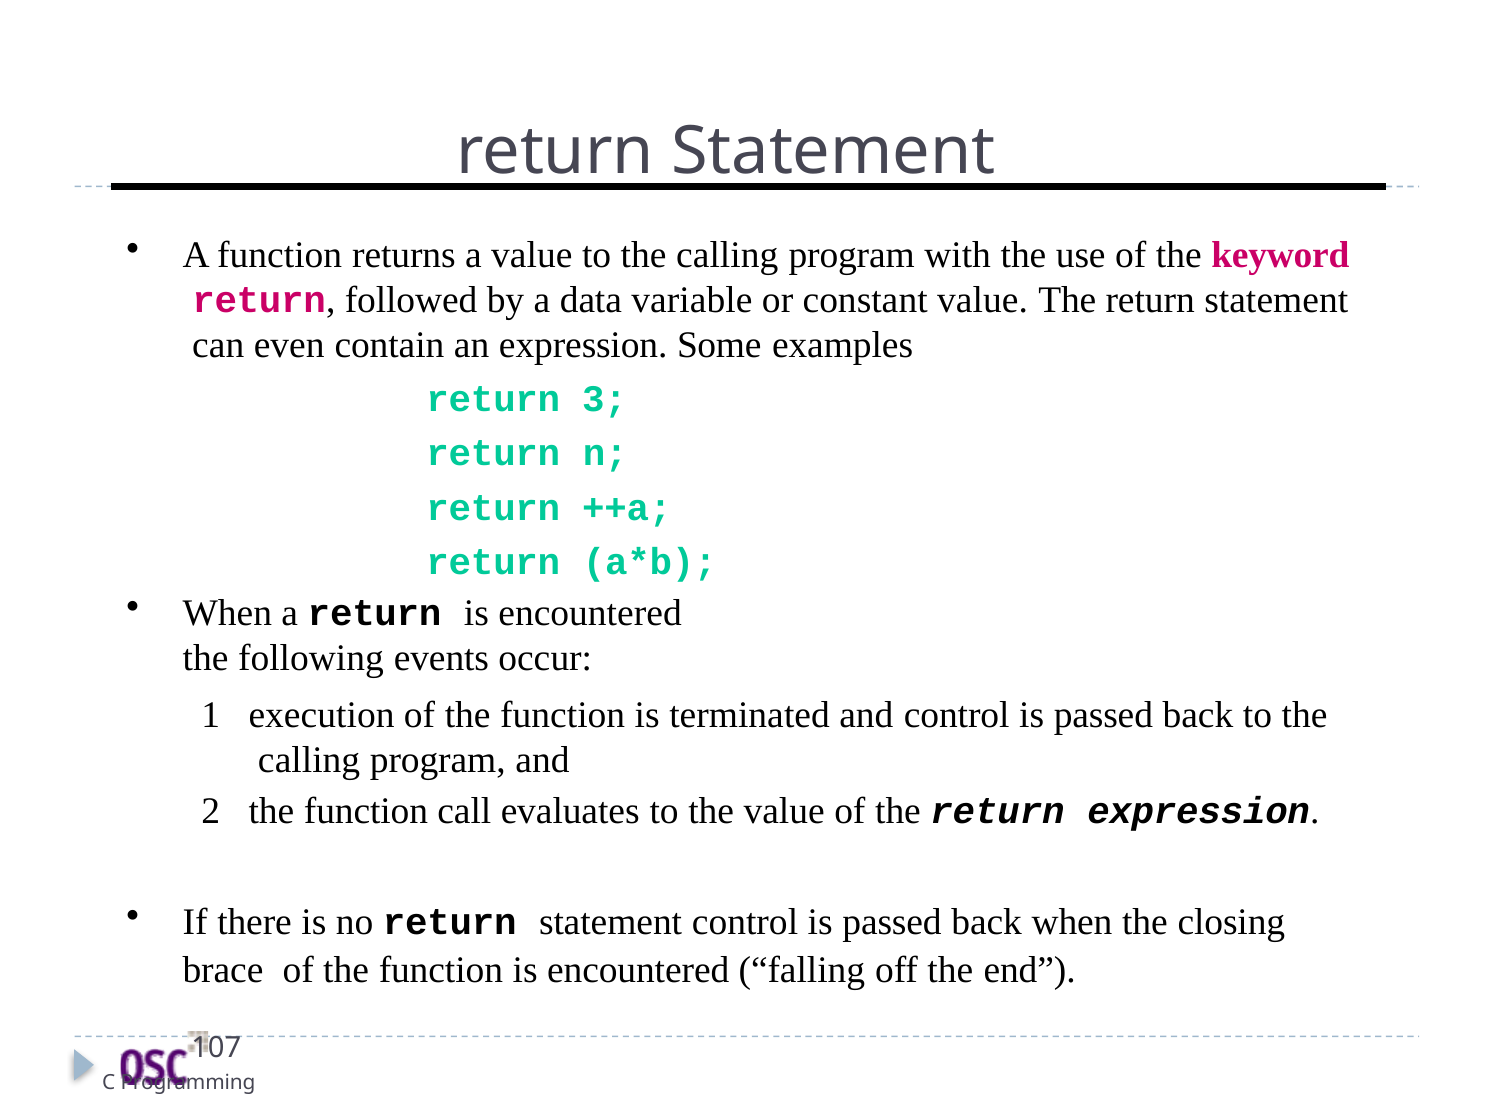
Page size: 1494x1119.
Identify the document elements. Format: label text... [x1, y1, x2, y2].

text_box [120, 1031, 209, 1036]
slide_number 107 C Programming [100, 1036, 424, 1119]
title return Statement [74, 0, 1420, 187]
text_box A function returns a value to the calling program with the use of the keyword return, followed by a data variable or constant value. The return statement can even contain an expression. Some examples return 3; return n; return ++a; return (a*b); When a return is encountered the following events occur: execution of the function is terminated and control is passed back to the calling program, and the function call evaluates to the value of the return expression. If there is no return statement control is passed back when the closing brace of the function is encountered (“falling off the end”). [124, 230, 1367, 990]
